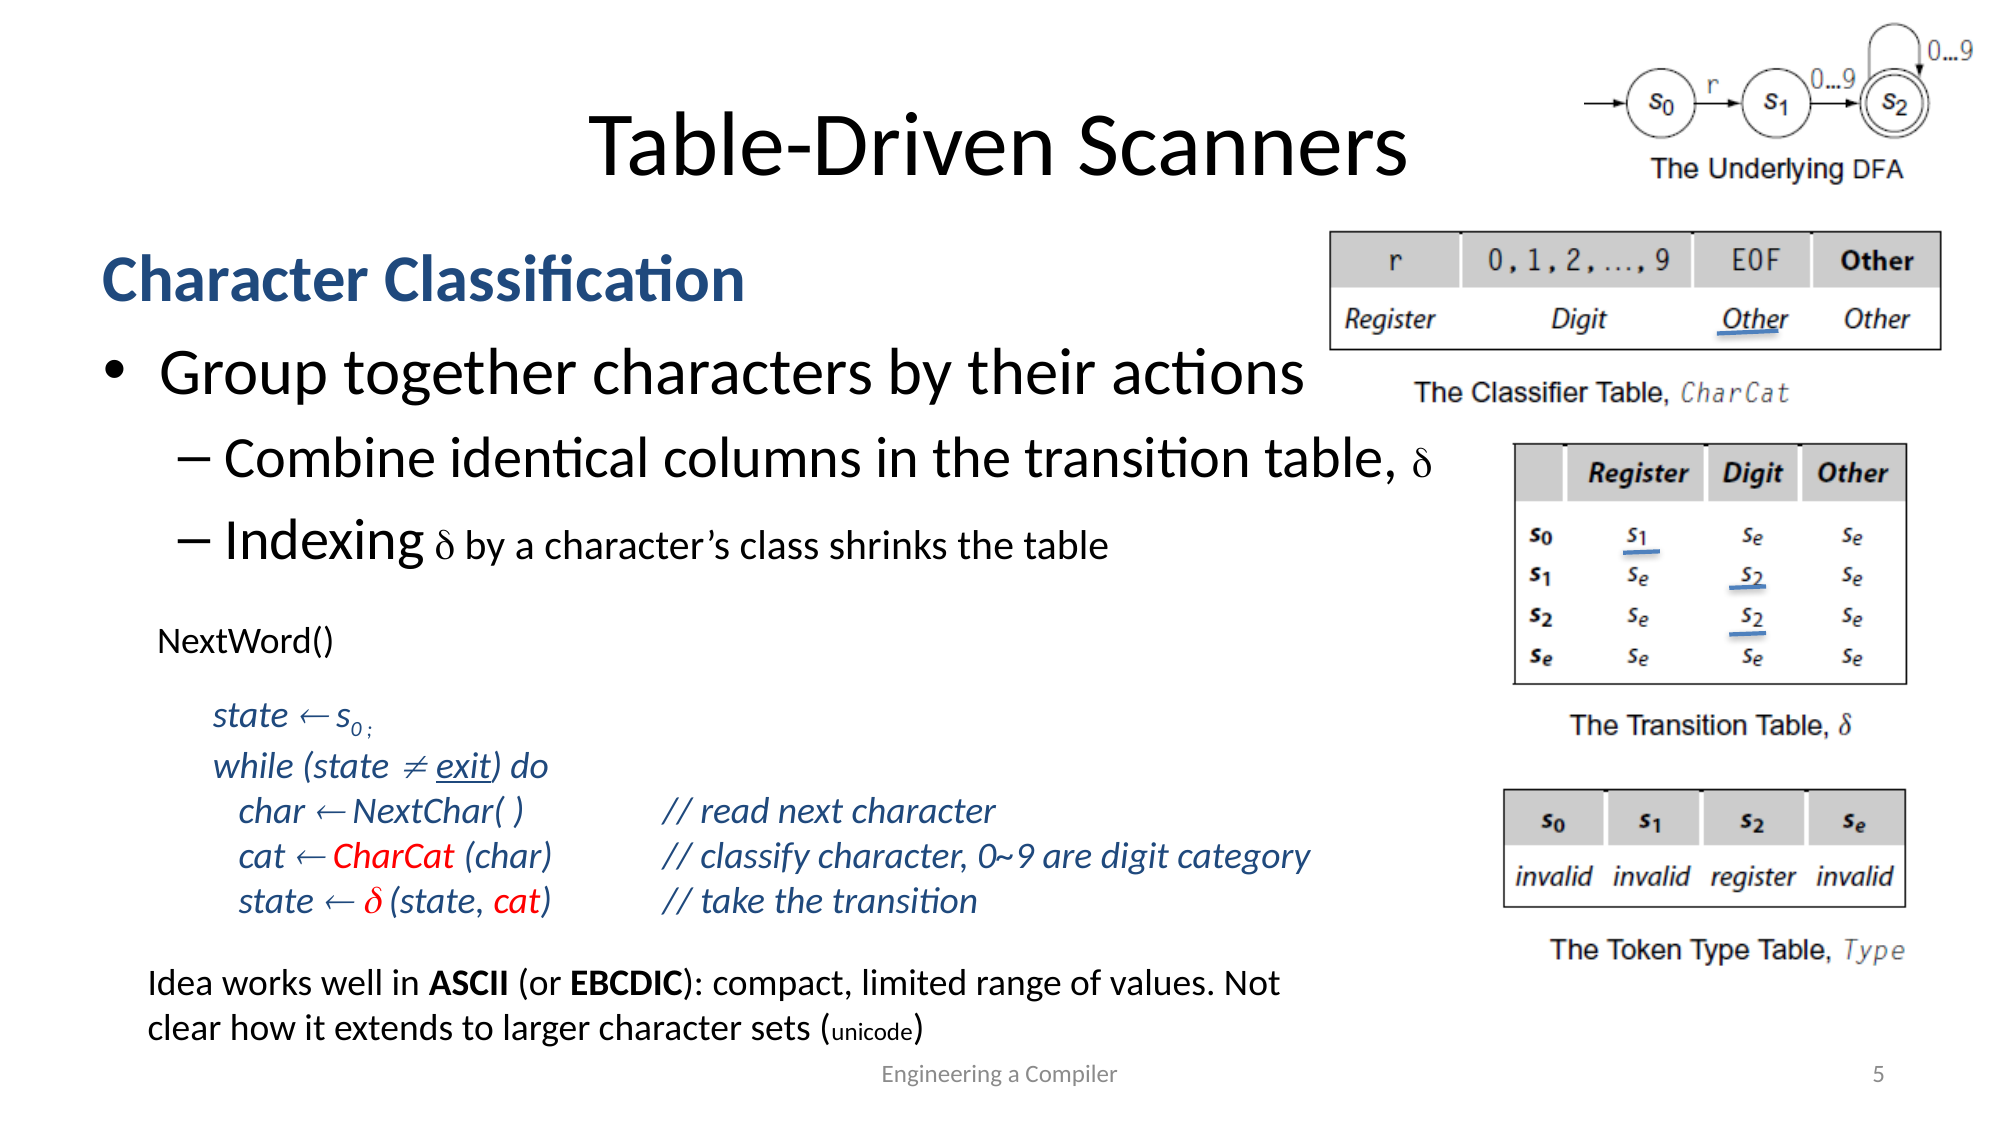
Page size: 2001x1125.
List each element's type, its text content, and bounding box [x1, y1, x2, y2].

picture [1584, 0, 2000, 199]
text_box state  s0 ; while (state  exit) do char  NextChar( ) // read next character cat  CharCat (char) // classify character, 0~9 are digit category state   (state, cat) // take the transition [198, 682, 1408, 929]
picture [1469, 749, 1969, 981]
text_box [1490, 424, 1992, 751]
list Character Classification Group together characters by their actions in the DFA Combine identical columns in the transition table,  Indexing  by a character’s class shrinks the table [87, 227, 1485, 941]
text_box NextWord() [142, 608, 350, 669]
slide_number 5 [1433, 1042, 1900, 1103]
footer Engineering a Compiler [683, 1056, 1317, 1103]
text_box Idea works well in ASCII (or EBCDIC): compact, limited range of values. Not clear how it extends to larger character sets (unicode) [132, 950, 1345, 1056]
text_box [1314, 203, 2000, 415]
title Table-Driven Scanners [99, 45, 1579, 227]
